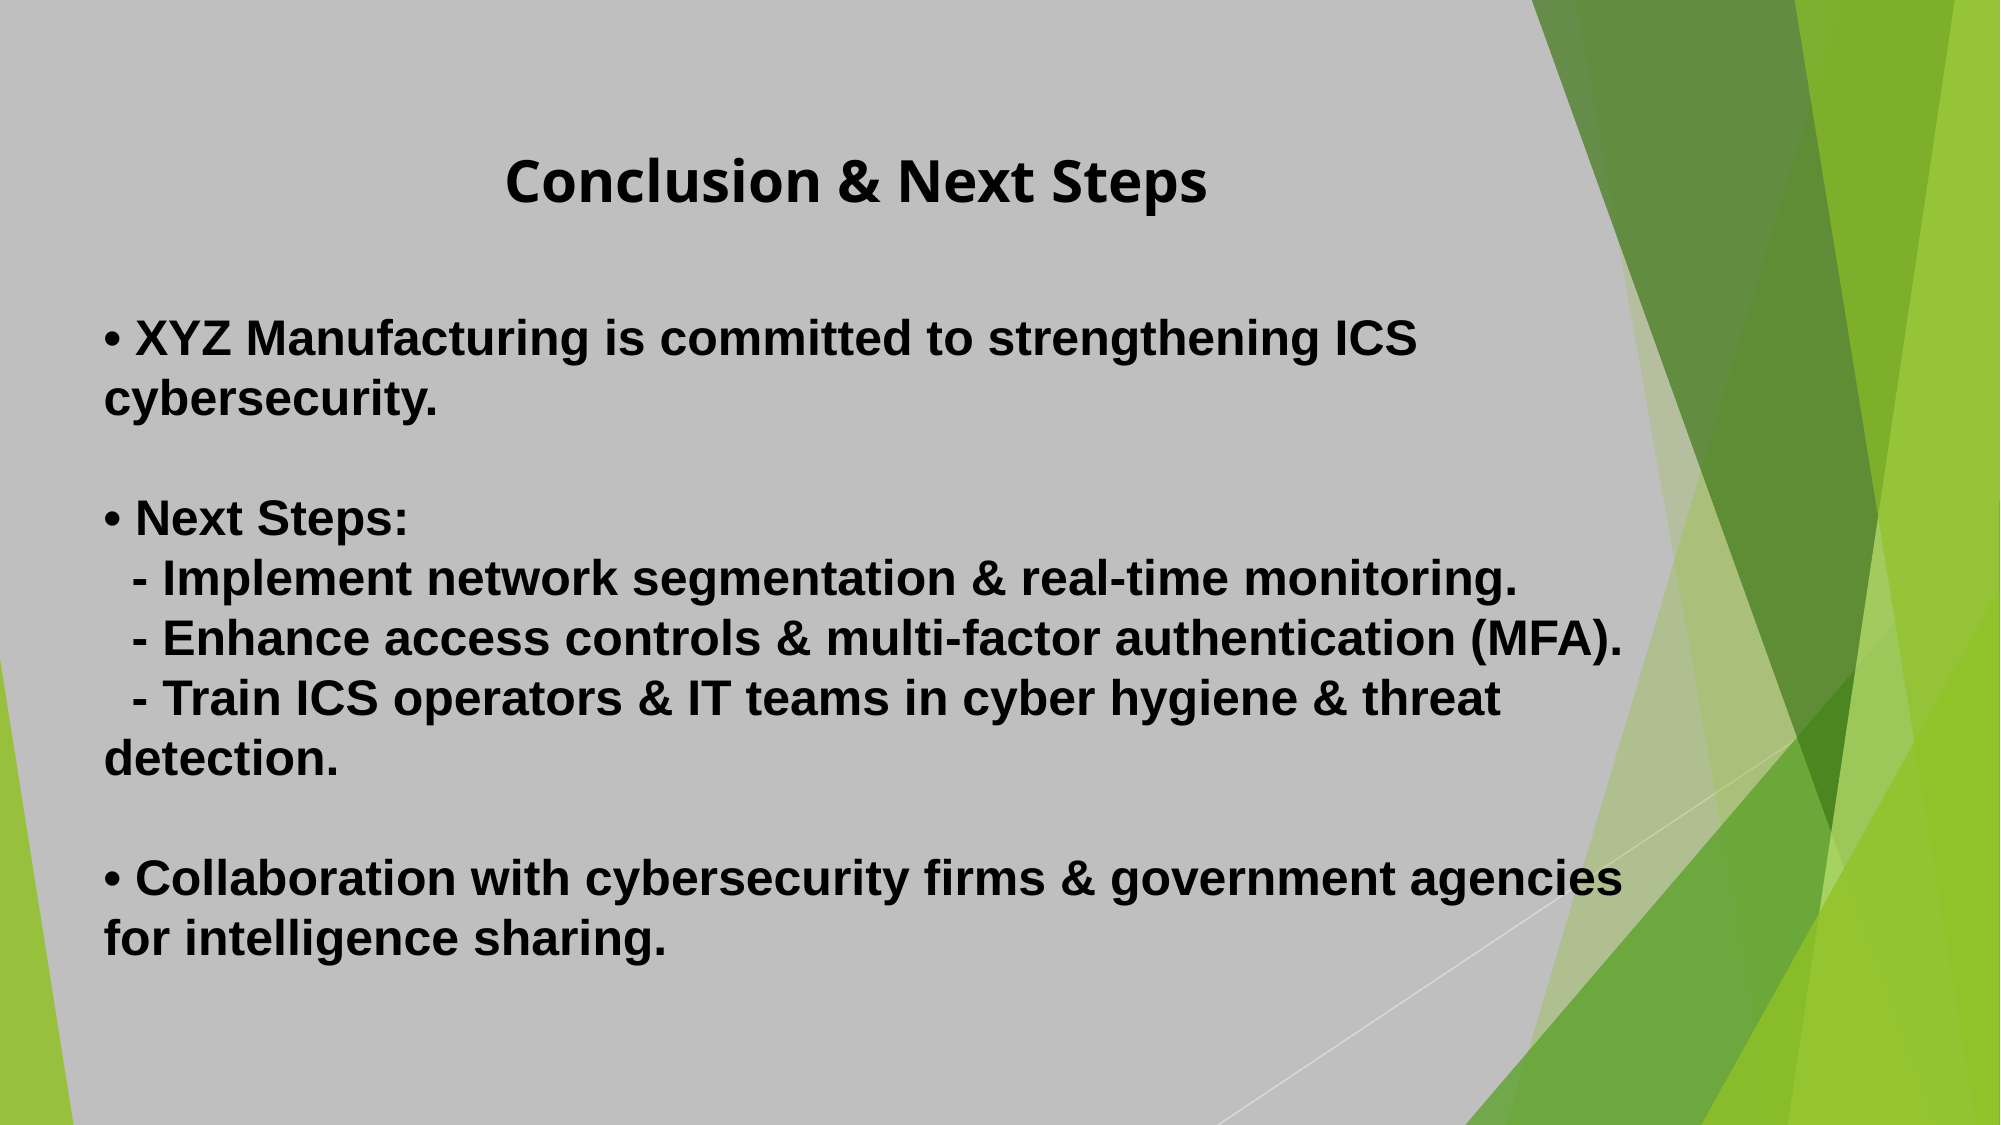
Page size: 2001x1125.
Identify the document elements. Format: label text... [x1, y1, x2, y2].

text_box Conclusion & Next Steps [260, 128, 1606, 239]
text_box • XYZ Manufacturing is committed to strengthening ICS cybersecurity. • Next Steps: - Implement network segmentation & real-time monitoring. - Enhance access controls & multi-factor authentication (MFA). - Train ICS operators & IT teams in cyber hygiene & threat detection. • Collaboration with cybersecurity firms & government agencies for intelligence sharing. [88, 238, 1698, 1094]
